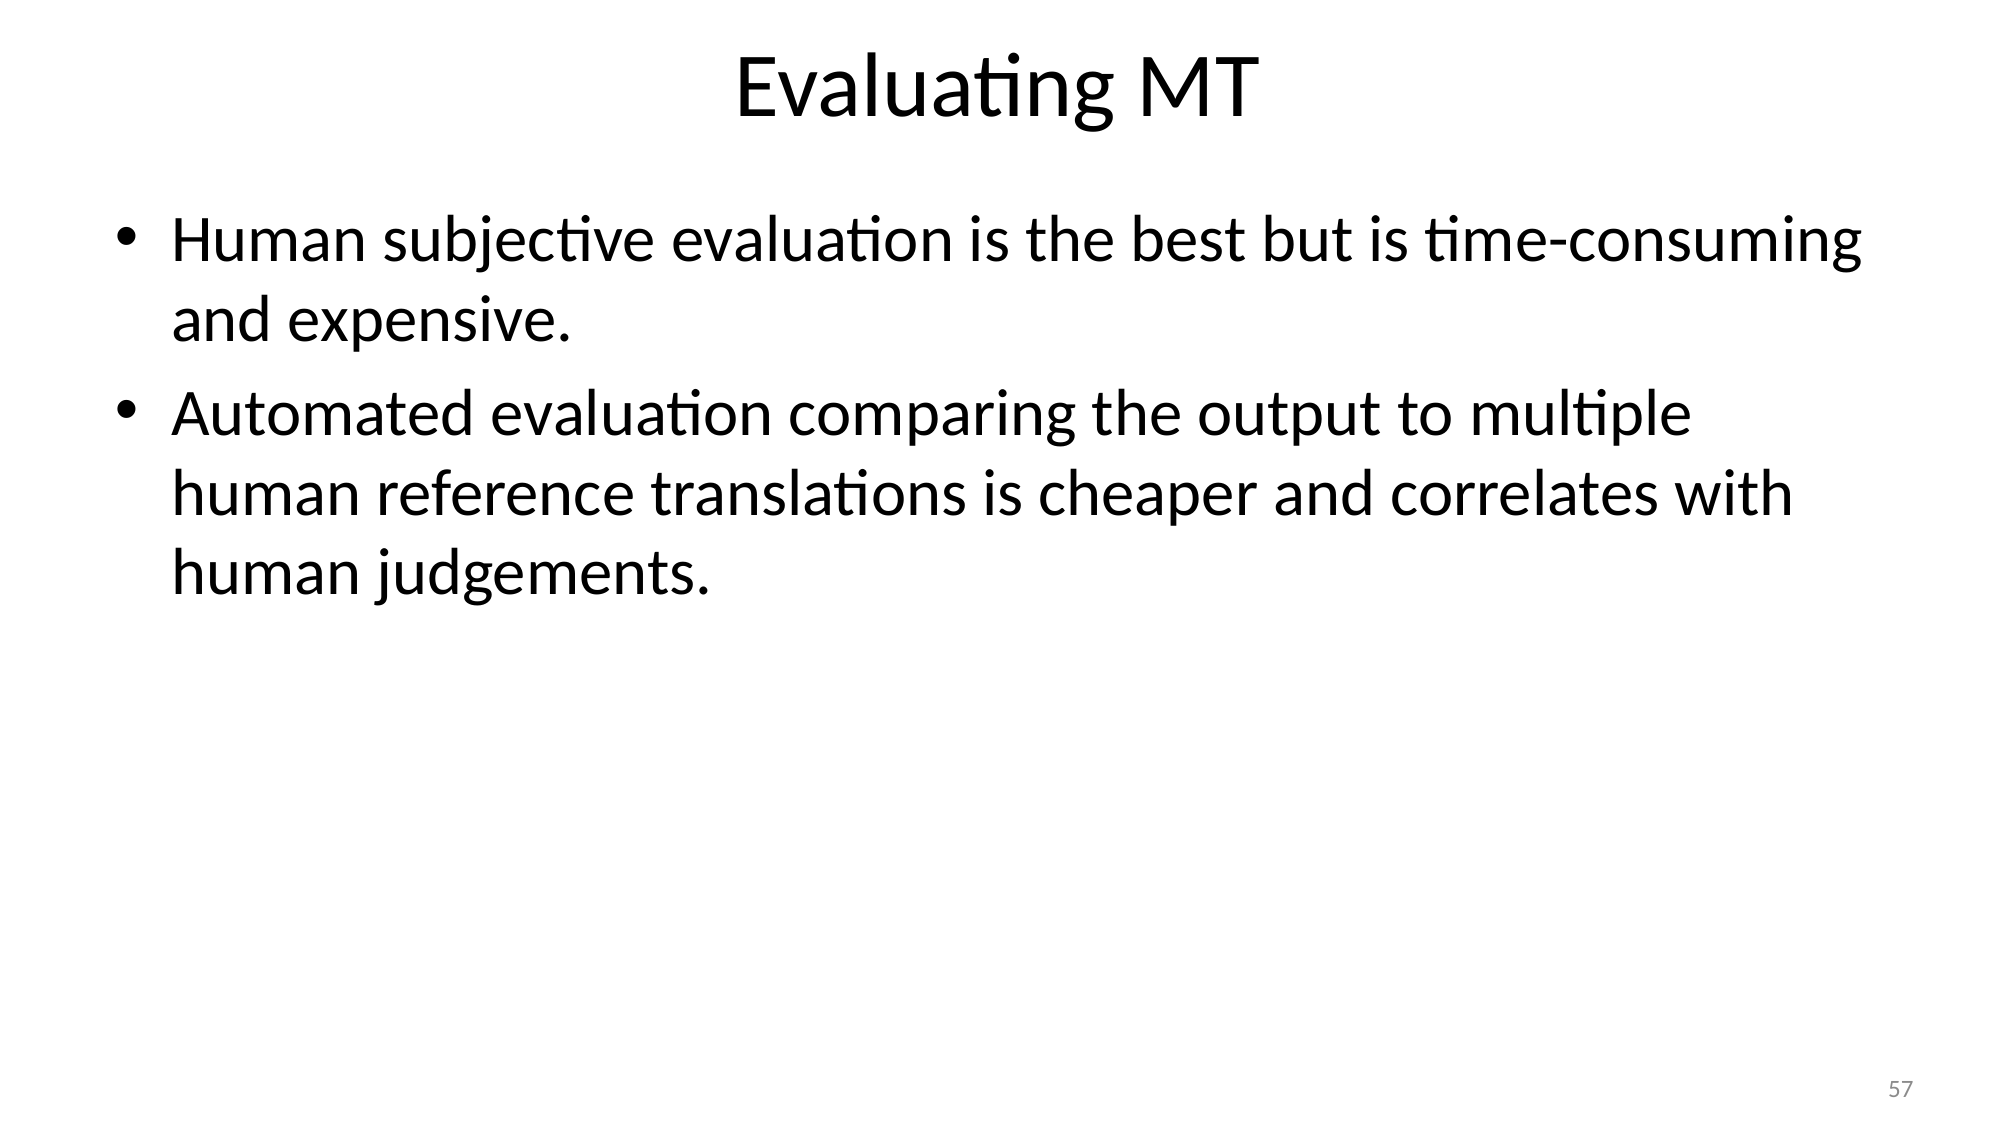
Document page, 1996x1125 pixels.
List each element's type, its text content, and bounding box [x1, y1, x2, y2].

list Human subjective evaluation is the best but is time-consuming and expensive. Automated evaluation comparing the output to multiple human reference translations is cheaper and correlates with human judgements. [99, 187, 1896, 1005]
title Evaluating MT [0, 0, 1996, 164]
slide_number 57 [1512, 1050, 1929, 1125]
